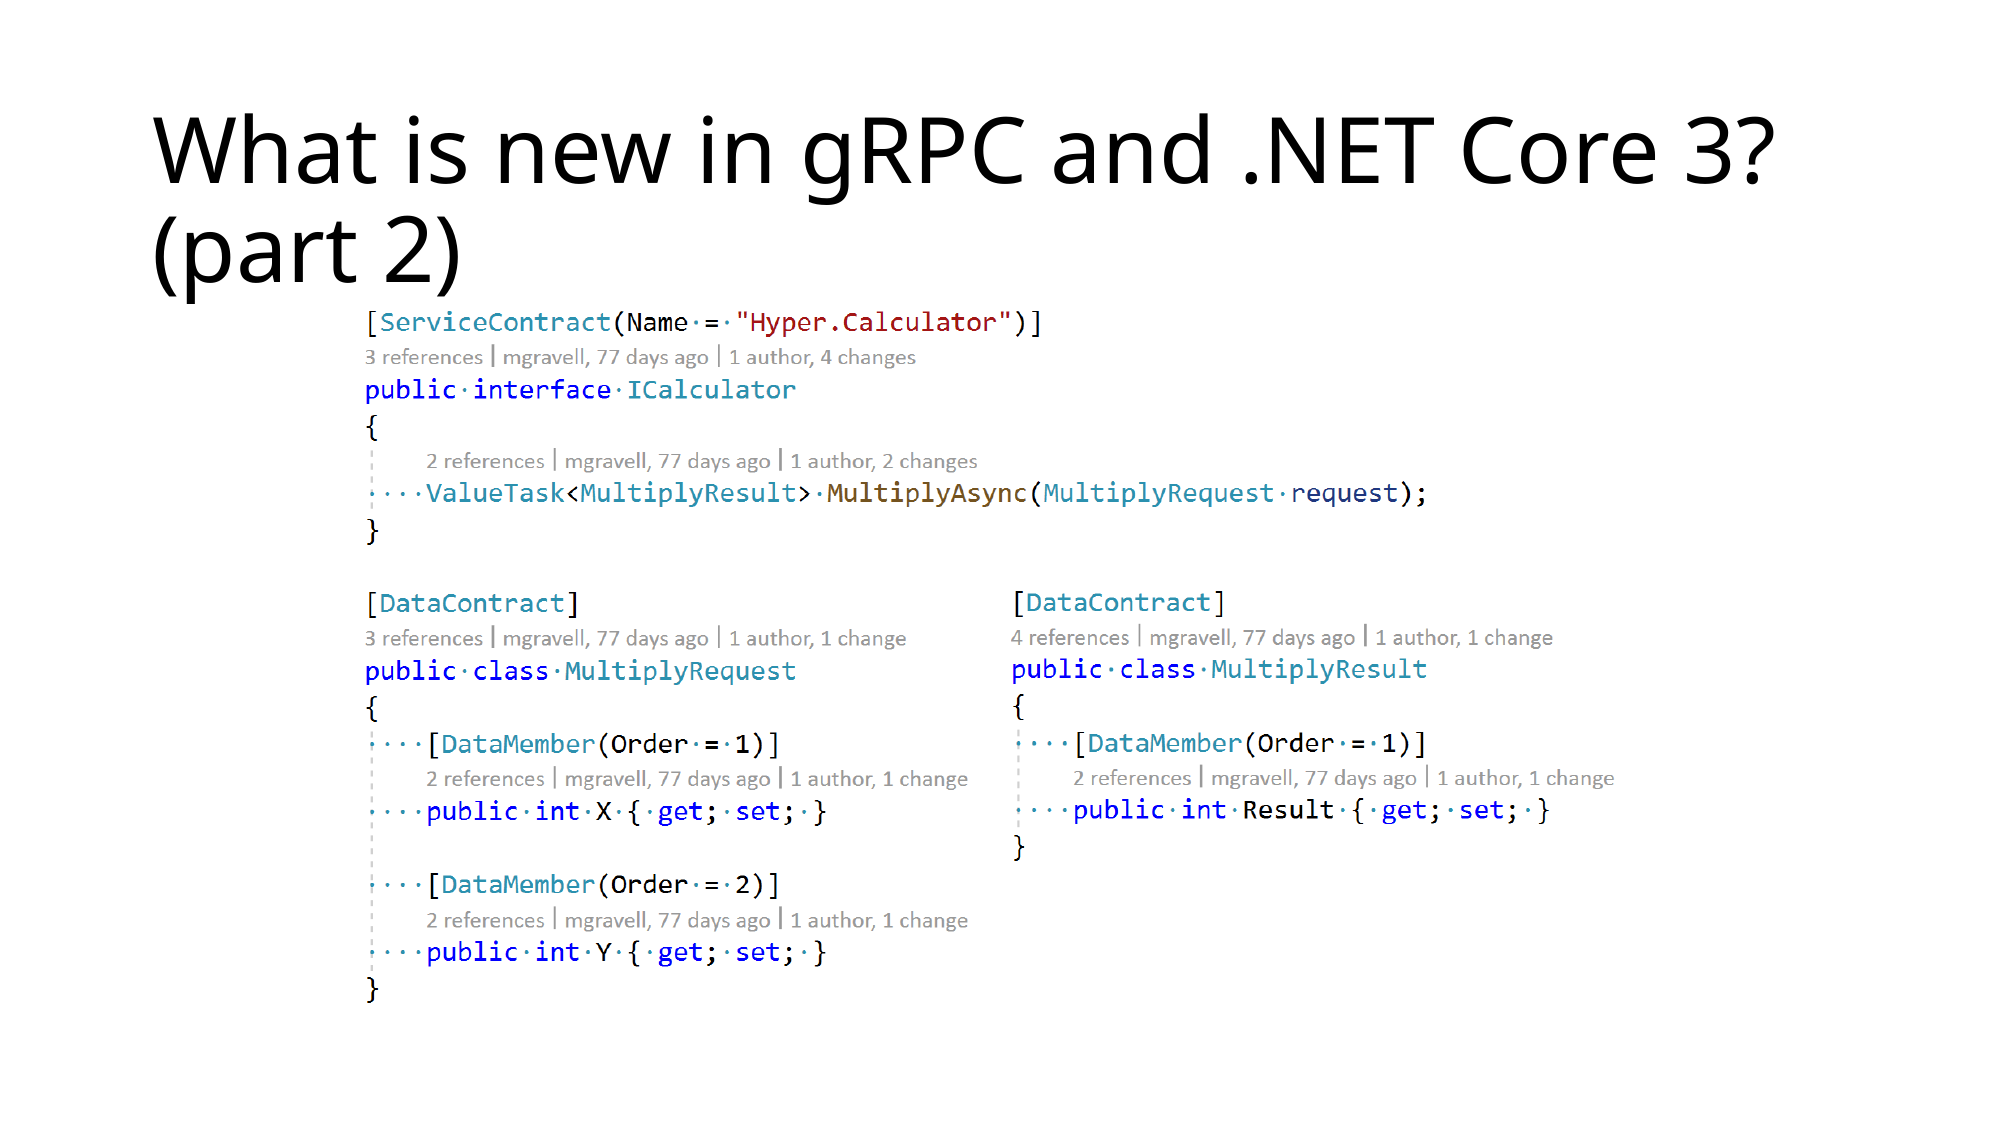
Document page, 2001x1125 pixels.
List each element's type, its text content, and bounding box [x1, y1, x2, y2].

title What is new in gRPC and .NET Core 3? (part 2) [137, 59, 1863, 348]
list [361, 299, 1638, 1014]
